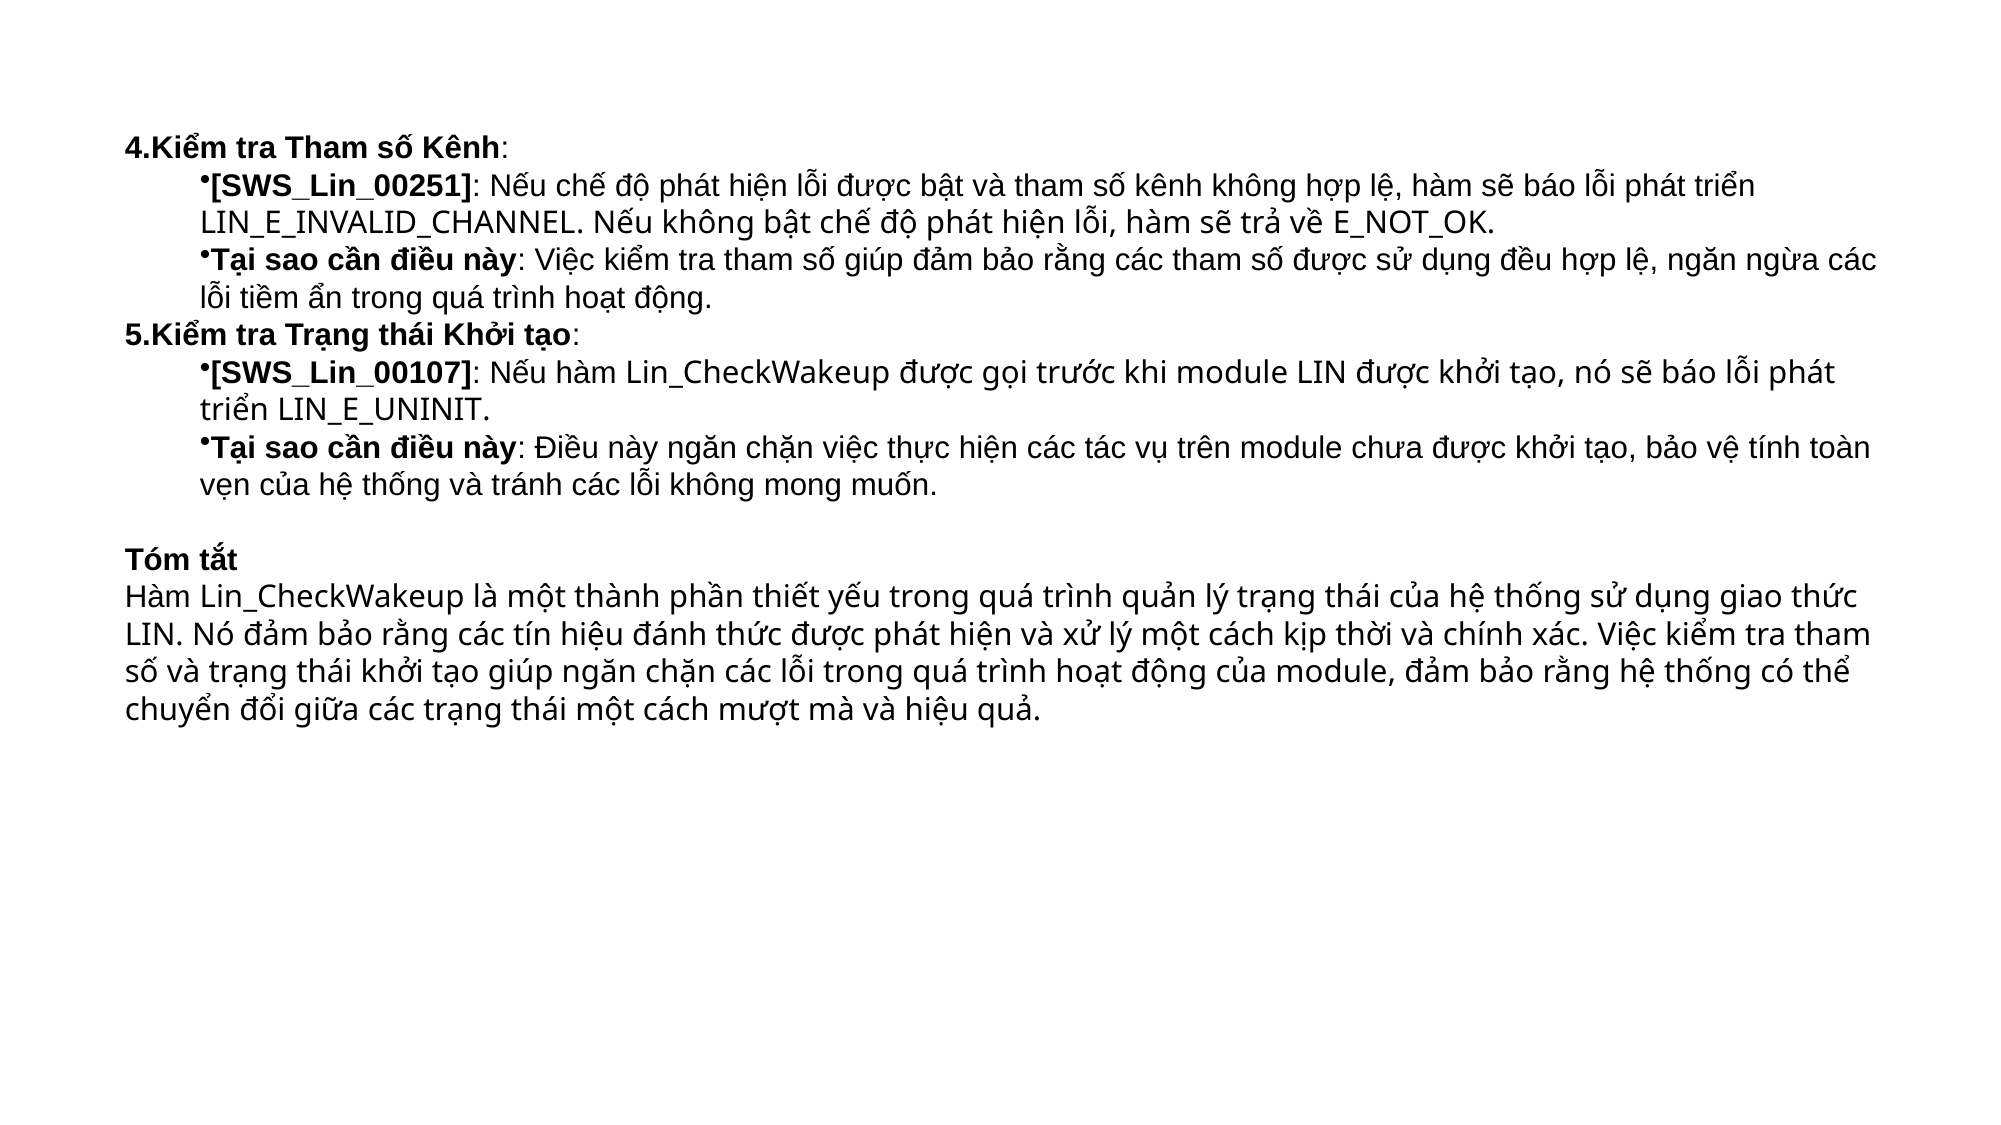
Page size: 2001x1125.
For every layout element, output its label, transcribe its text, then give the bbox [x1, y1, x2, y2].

text_box Kiểm tra Tham số Kênh: [SWS_Lin_00251]: Nếu chế độ phát hiện lỗi được bật và tham số kênh không hợp lệ, hàm sẽ báo lỗi phát triển LIN_E_INVALID_CHANNEL. Nếu không bật chế độ phát hiện lỗi, hàm sẽ trả về E_NOT_OK. Tại sao cần điều này: Việc kiểm tra tham số giúp đảm bảo rằng các tham số được sử dụng đều hợp lệ, ngăn ngừa các lỗi tiềm ẩn trong quá trình hoạt động. Kiểm tra Trạng thái Khởi tạo: [SWS_Lin_00107]: Nếu hàm Lin_CheckWakeup được gọi trước khi module LIN được khởi tạo, nó sẽ báo lỗi phát triển LIN_E_UNINIT. Tại sao cần điều này: Điều này ngăn chặn việc thực hiện các tác vụ trên module chưa được khởi tạo, bảo vệ tính toàn vẹn của hệ thống và tránh các lỗi không mong muốn. Tóm tắt Hàm Lin_CheckWakeup là một thành phần thiết yếu trong quá trình quản lý trạng thái của hệ thống sử dụng giao thức LIN. Nó đảm bảo rằng các tín hiệu đánh thức được phát hiện và xử lý một cách kịp thời và chính xác. Việc kiểm tra tham số và trạng thái khởi tạo giúp ngăn chặn các lỗi trong quá trình hoạt động của module, đảm bảo rằng hệ thống có thể chuyển đổi giữa các trạng thái một cách mượt mà và hiệu quả. [110, 119, 1912, 734]
